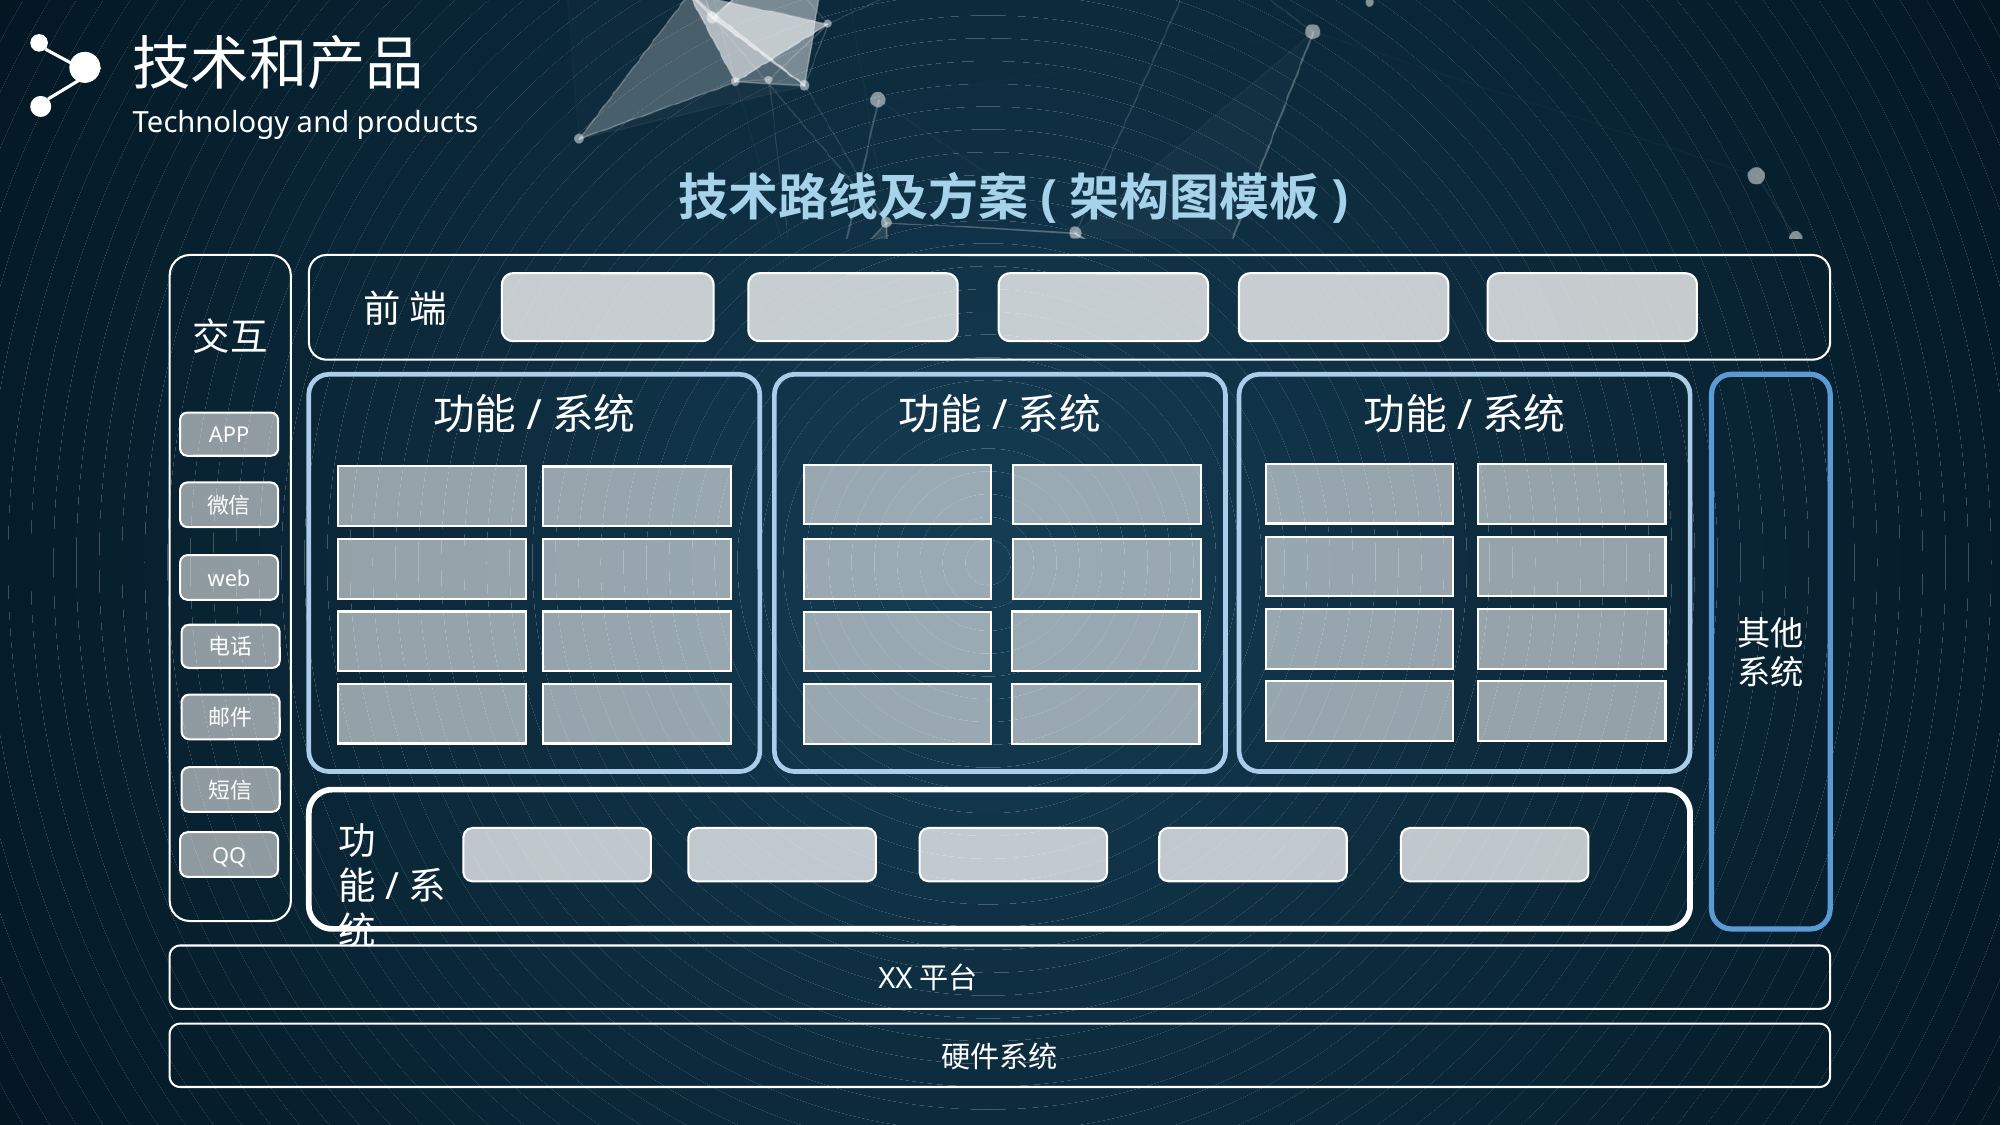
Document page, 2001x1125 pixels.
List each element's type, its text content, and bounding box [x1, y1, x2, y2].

text_box [1477, 463, 1667, 525]
text_box [1477, 680, 1667, 742]
text_box 短信 [180, 766, 281, 813]
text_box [30, 33, 101, 117]
text_box [918, 826, 1109, 883]
text_box [1265, 463, 1454, 525]
text_box [1011, 610, 1201, 672]
text_box [747, 272, 959, 343]
text_box [542, 683, 732, 745]
text_box [1477, 608, 1667, 670]
text_box 微信 [179, 481, 280, 529]
text_box 硬件系统 [169, 1023, 1831, 1088]
text_box [1399, 826, 1590, 883]
text_box [307, 788, 1692, 930]
text_box 其他 系统 [1710, 373, 1832, 931]
text_box [542, 538, 732, 600]
text_box [1265, 536, 1454, 597]
text_box QQ [179, 831, 280, 879]
text_box [803, 611, 992, 672]
text_box 邮件 [180, 693, 281, 741]
text_box [500, 272, 715, 343]
text_box [1011, 683, 1201, 745]
text_box [803, 683, 992, 745]
text_box 交互 [168, 253, 292, 923]
text_box [1012, 464, 1202, 525]
text_box [337, 465, 527, 527]
text_box 功能/系统 [307, 373, 761, 773]
text_box 电话 [180, 623, 281, 670]
text_box [997, 272, 1210, 343]
picture [0, 0, 2000, 239]
text_box [542, 465, 732, 527]
text_box web [179, 554, 280, 601]
text_box 前 端 [307, 253, 1832, 361]
text_box APP [179, 411, 280, 457]
text_box [1486, 272, 1698, 343]
text_box 功能/系统 [773, 373, 1227, 773]
text_box [1265, 680, 1454, 742]
text_box [803, 538, 992, 600]
text_box [337, 683, 527, 745]
text_box 功能/系统 [1238, 373, 1692, 773]
text_box [1012, 538, 1202, 600]
text_box 功能/系统 [323, 809, 464, 959]
text_box [1158, 826, 1348, 883]
text_box [337, 610, 527, 672]
text_box XX平台 [169, 944, 1831, 1010]
text_box [542, 610, 732, 672]
text_box [464, 826, 652, 883]
text_box [1265, 608, 1454, 670]
text_box [687, 826, 877, 883]
text_box [803, 464, 992, 525]
text_box [1477, 536, 1667, 597]
text_box [1237, 272, 1450, 343]
text_box [337, 538, 527, 600]
